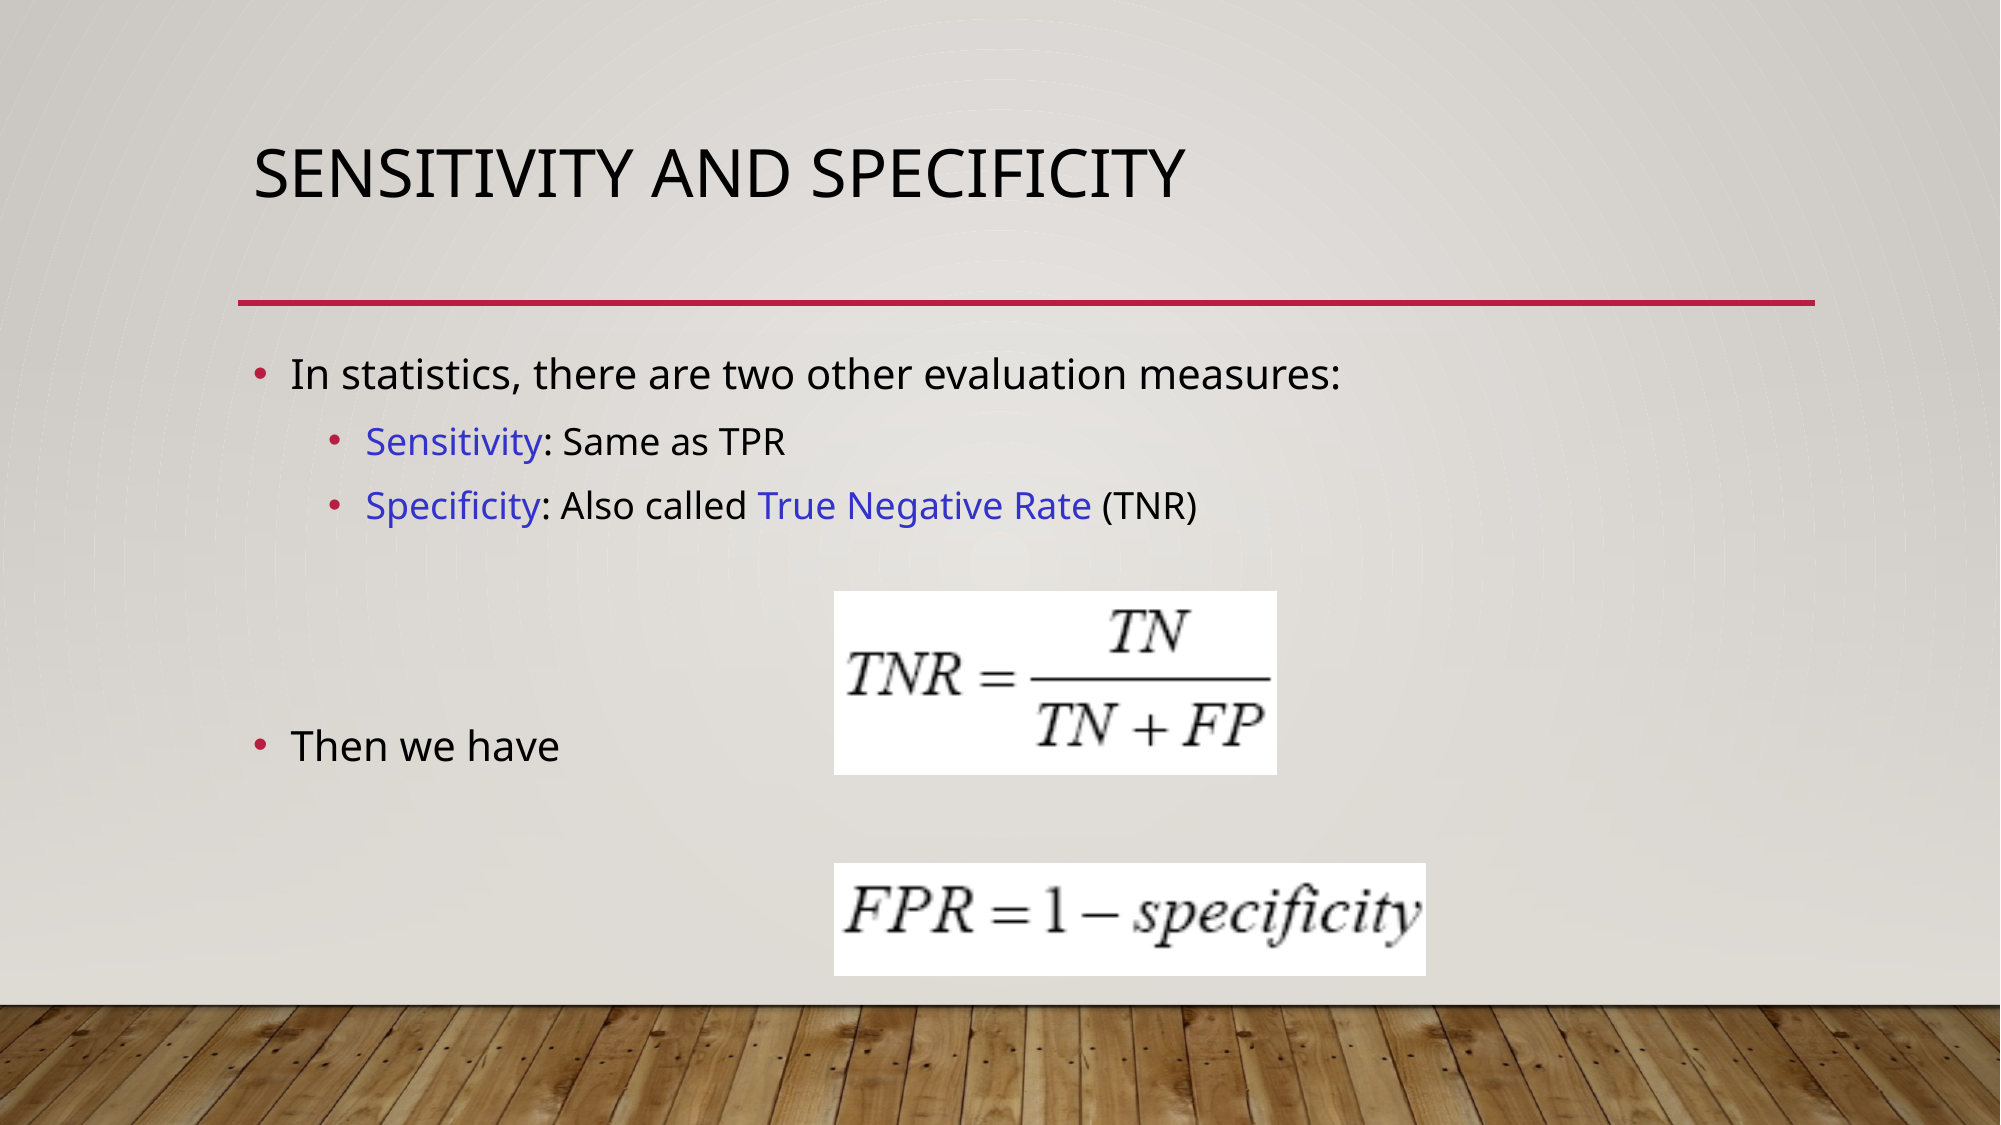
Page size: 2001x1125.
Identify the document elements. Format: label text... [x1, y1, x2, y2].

list In statistics, there are two other evaluation measures: Sensitivity: Same as TPR Specificity: Also called True Negative Rate (TNR) Then we have [238, 330, 1814, 897]
picture [834, 591, 1277, 776]
picture [834, 863, 1427, 977]
title Sensitivity and Specificity [238, 131, 1814, 305]
picture [0, 1005, 2000, 1125]
